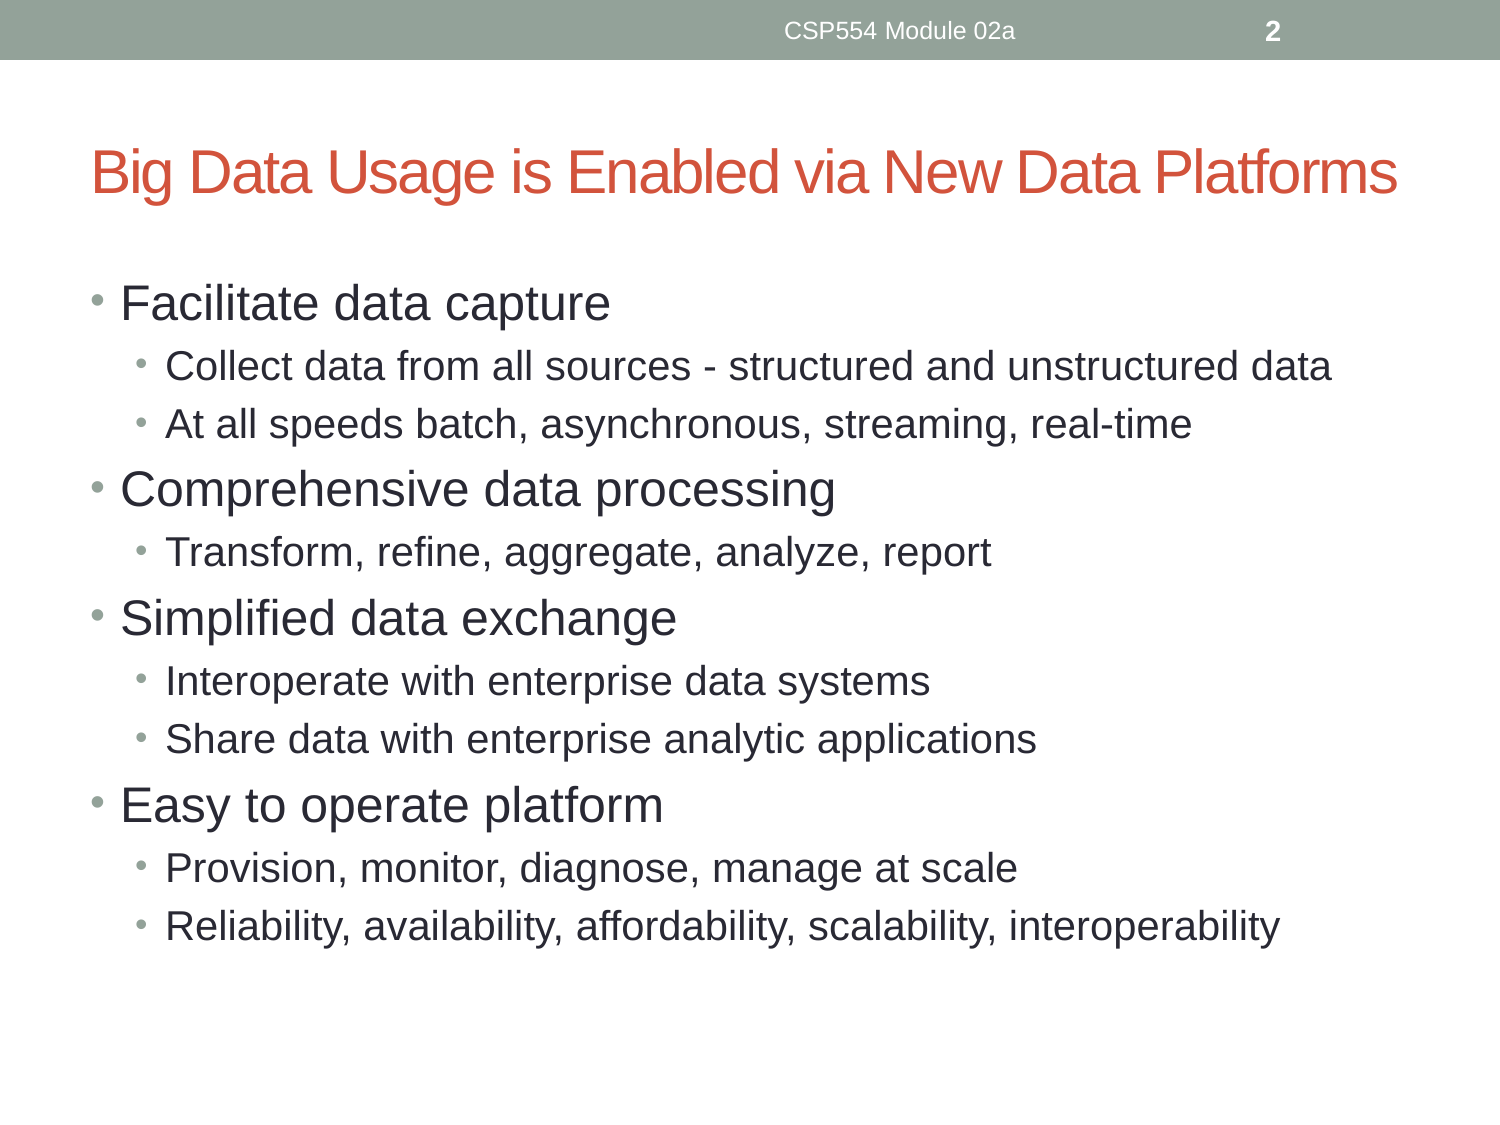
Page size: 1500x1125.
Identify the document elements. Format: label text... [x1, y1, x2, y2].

footer CSP554 Module 02a [562, 3, 1238, 57]
list Facilitate data capture Collect data from all sources - structured and unstructured data At all speeds batch, asynchronous, streaming, real-time Comprehensive data processing Transform, refine, aggregate, analyze, report Simplified data exchange Interoperate with enterprise data systems Share data with enterprise analytic applications Easy to operate platform Provision, monitor, diagnose, manage at scale Reliability, availability, affordability, scalability, interoperability [75, 262, 1425, 1063]
slide_number 2 [1250, 3, 1425, 57]
title Big Data Usage is Enabled via New Data Platforms [75, 87, 1425, 250]
